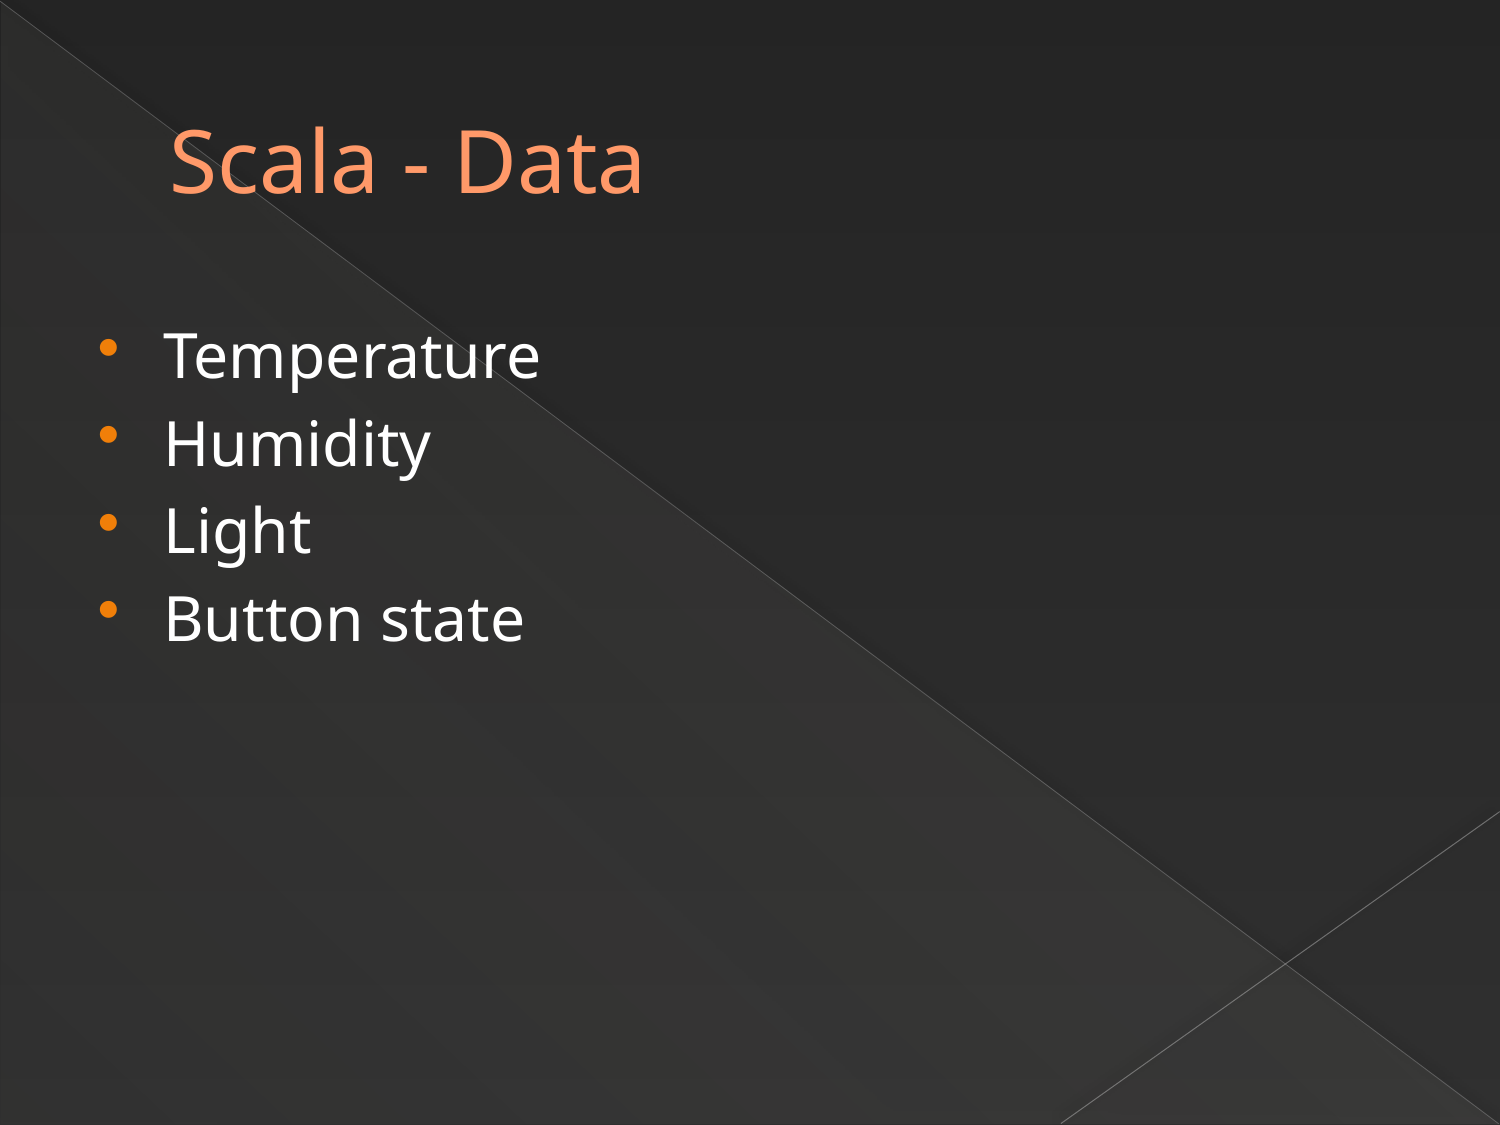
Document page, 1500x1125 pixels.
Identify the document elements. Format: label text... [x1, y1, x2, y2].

title Scala - Data [75, 43, 1425, 274]
list Temperature Humidity Light Button state [75, 308, 1425, 1059]
